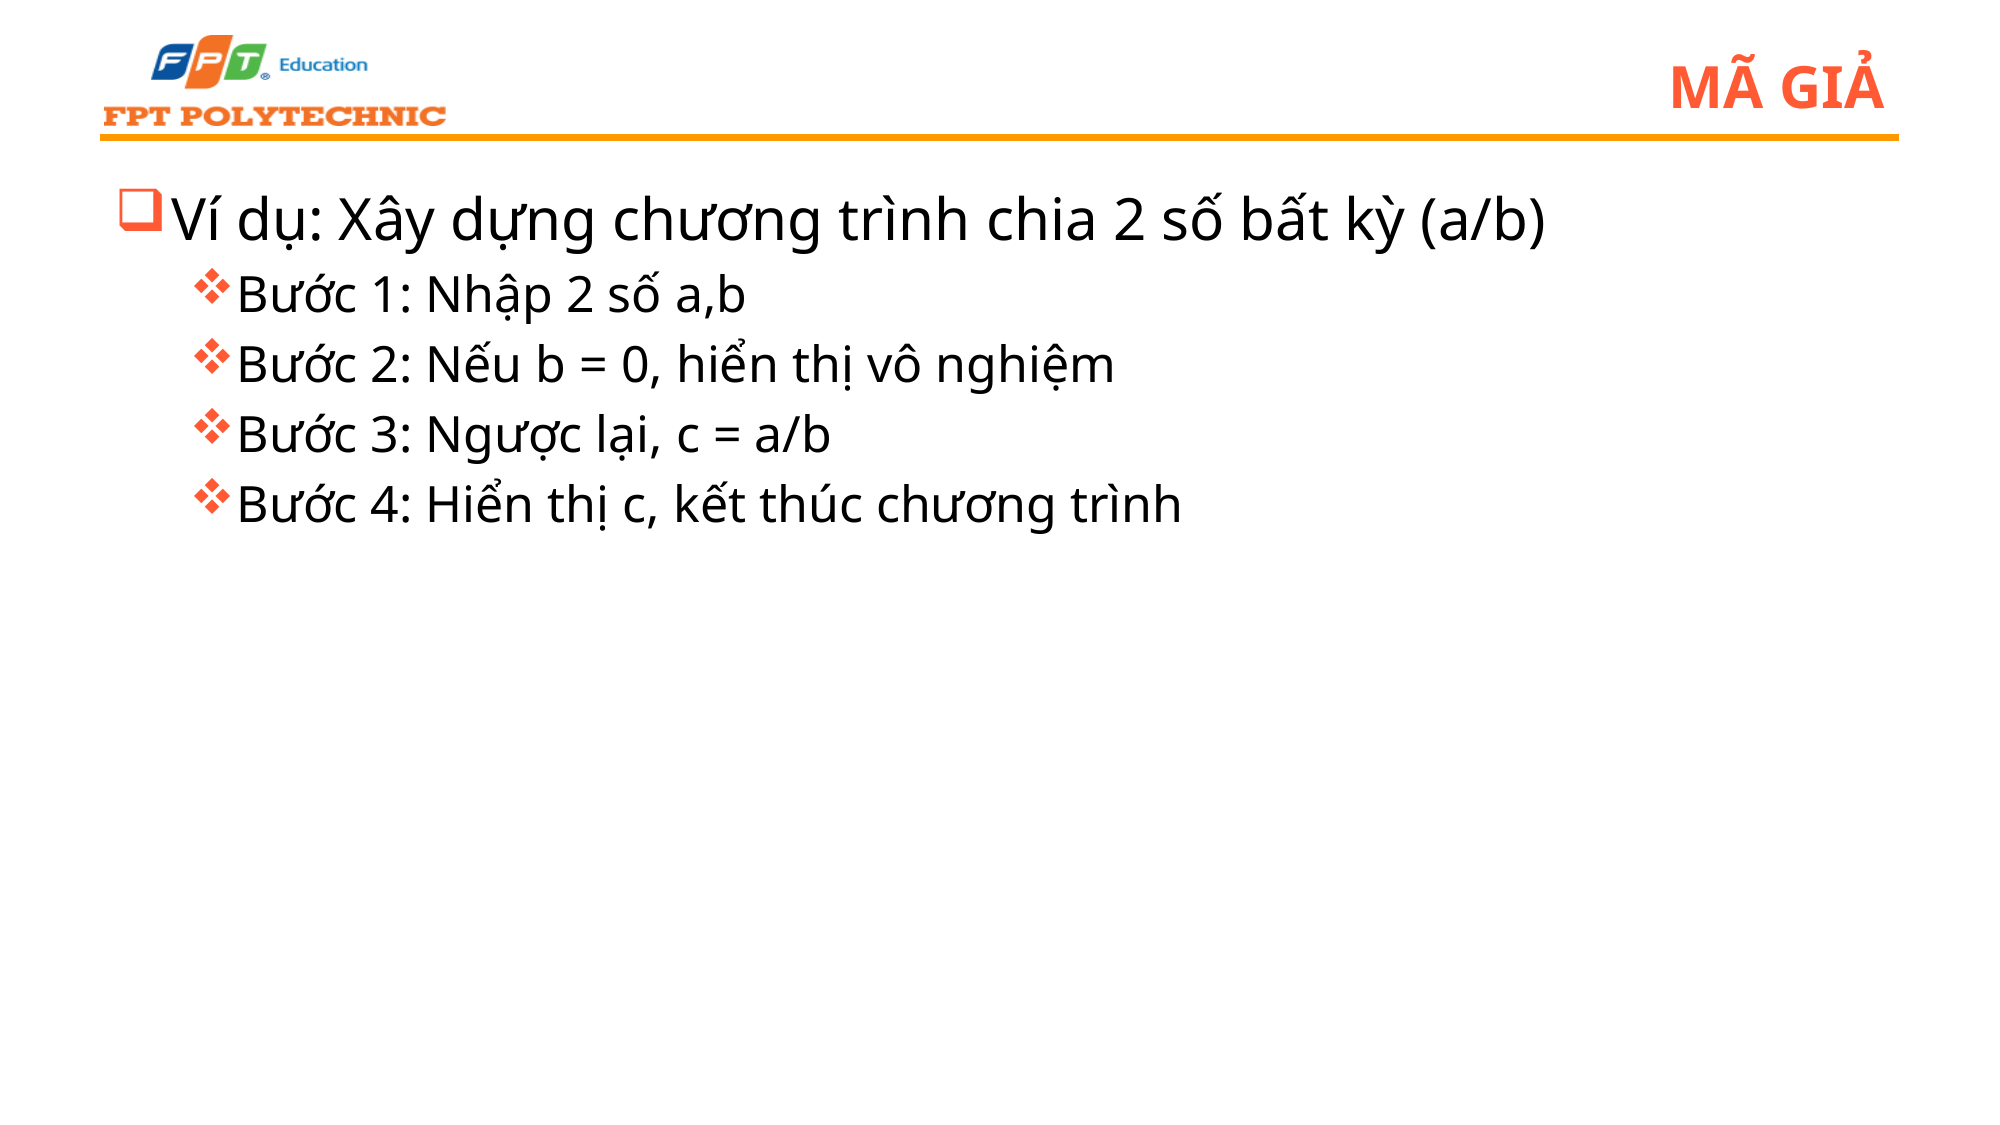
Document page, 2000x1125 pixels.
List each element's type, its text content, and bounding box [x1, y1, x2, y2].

picture [104, 35, 450, 126]
list Ví dụ: Xây dựng chương trình chia 2 số bất kỳ (a/b) Bước 1: Nhập 2 số a,b Bước 2: Nếu b = 0, hiển thị vô nghiệm Bước 3: Ngược lại, c = a/b Bước 4: Hiển thị c, kết thúc chương trình [99, 174, 1900, 1038]
title MÃ GIẢ [449, 45, 1900, 125]
